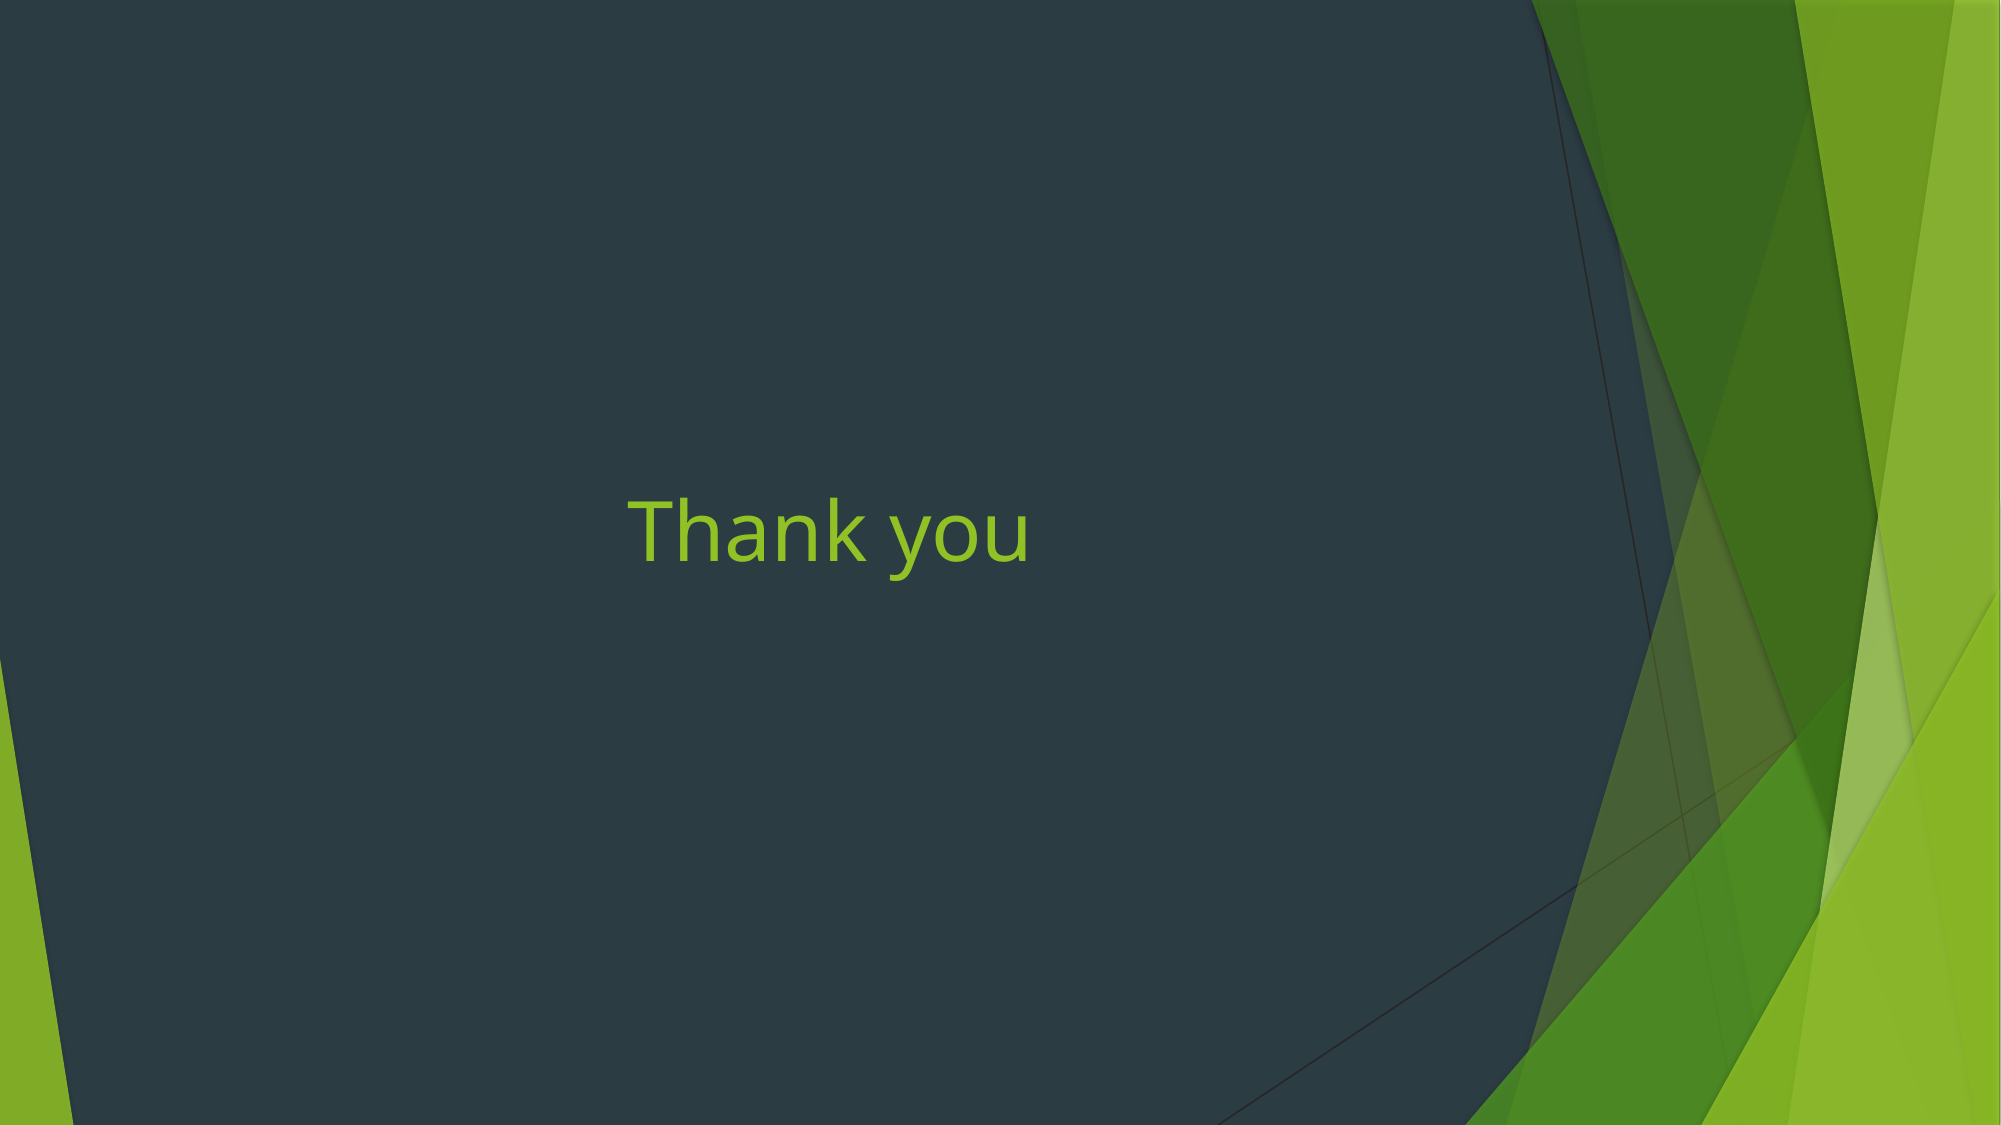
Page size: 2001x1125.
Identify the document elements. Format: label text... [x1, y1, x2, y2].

title Thank you [125, 286, 1536, 586]
